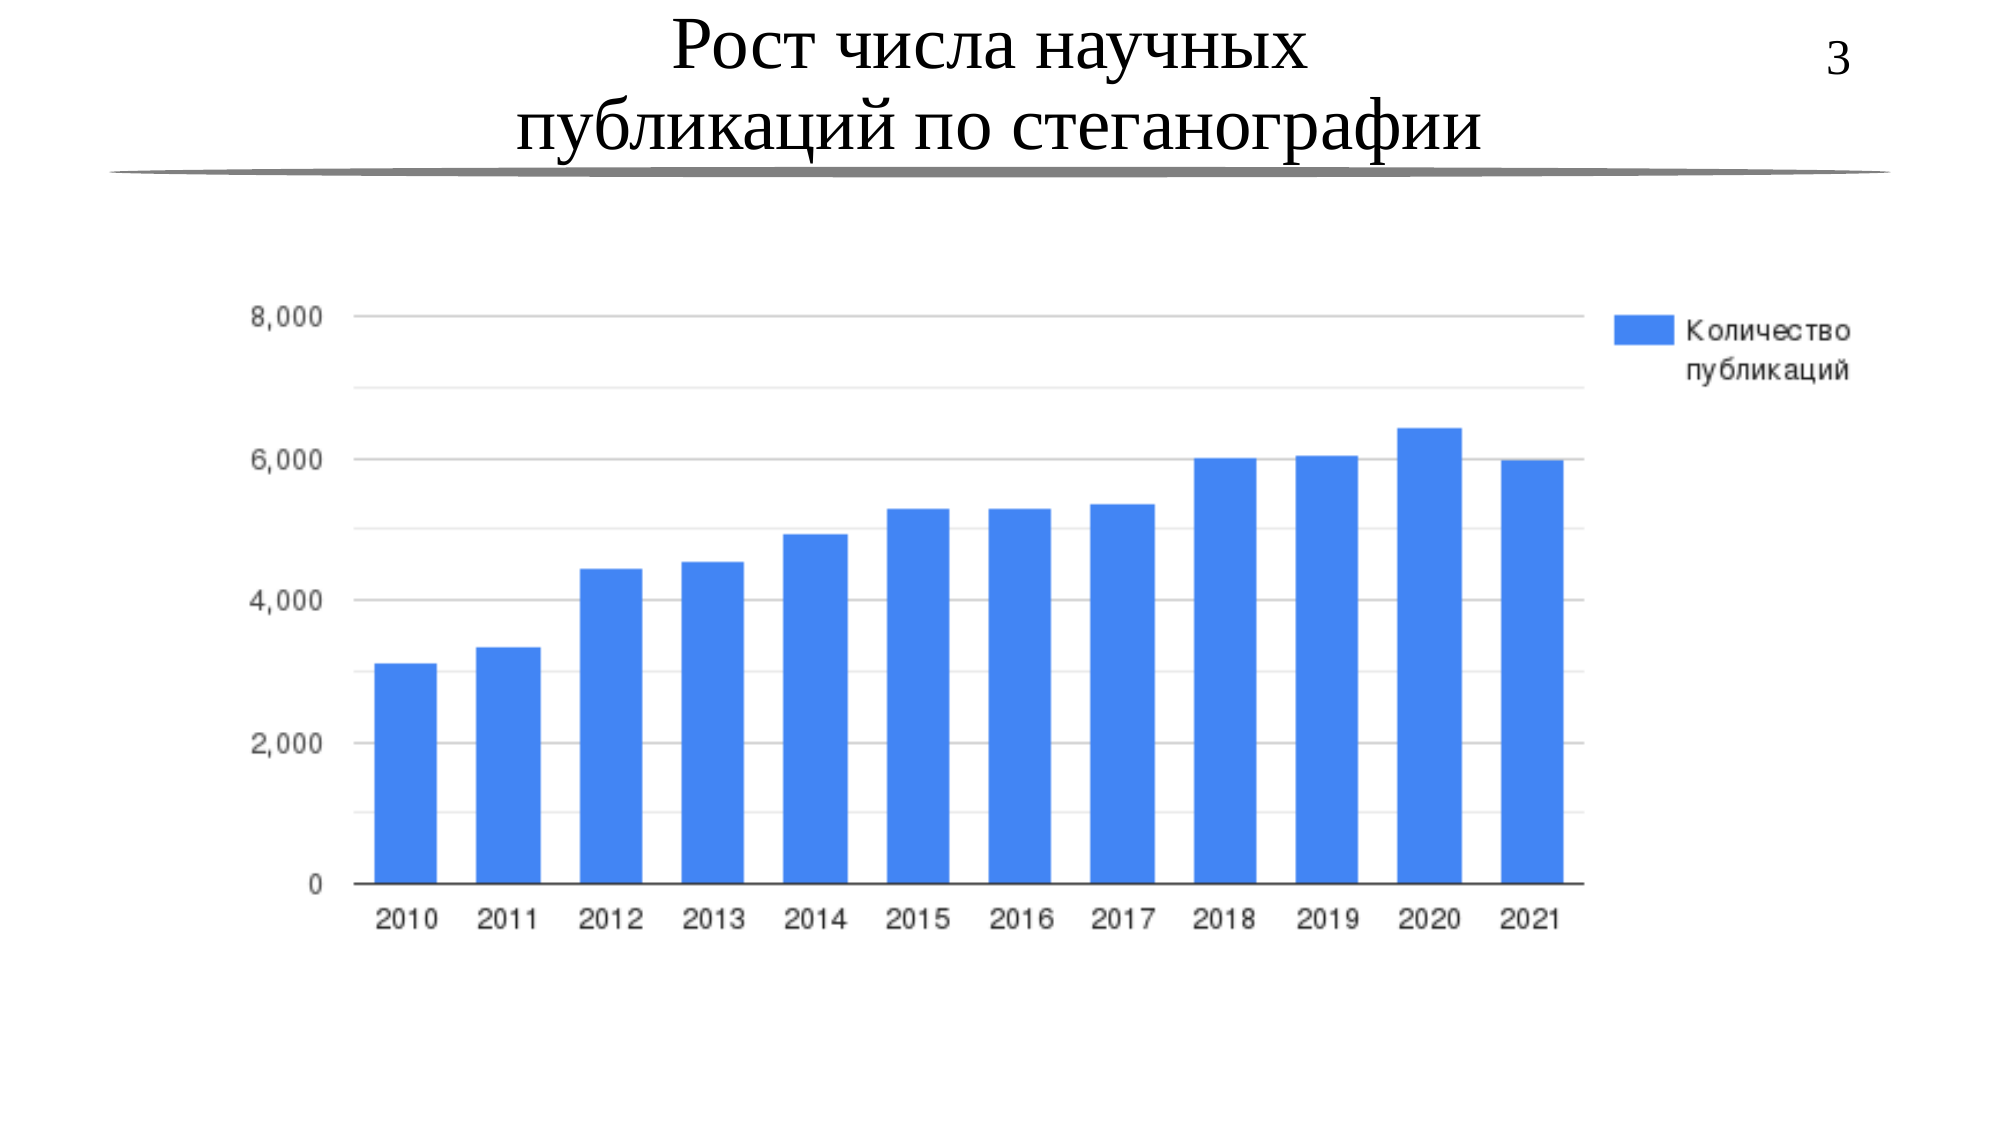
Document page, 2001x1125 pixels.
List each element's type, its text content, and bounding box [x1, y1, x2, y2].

text_box [108, 165, 1892, 179]
picture [236, 283, 1863, 960]
title Рост числа научных публикаций по стеганографии [0, 22, 2000, 147]
slide_number 3 [1811, 24, 1863, 85]
